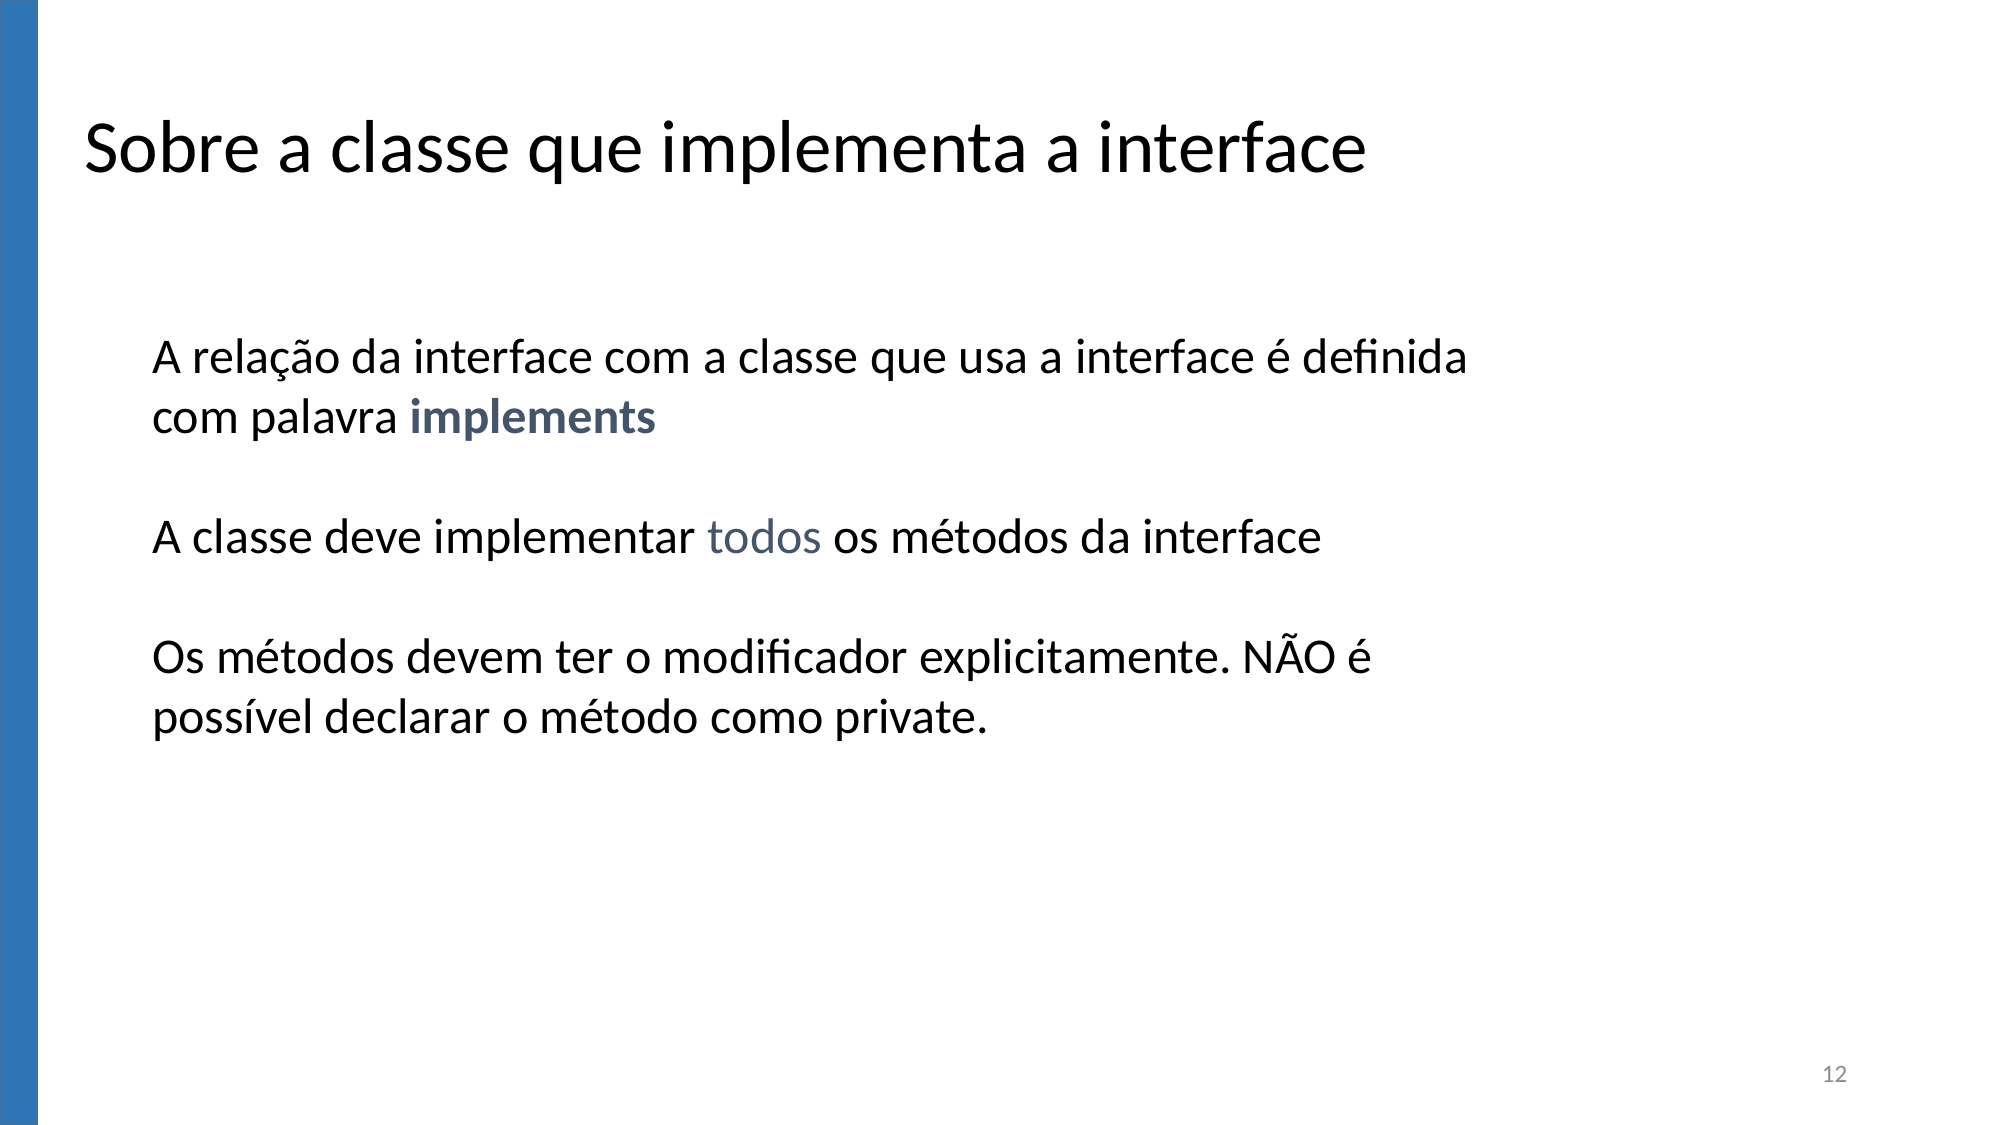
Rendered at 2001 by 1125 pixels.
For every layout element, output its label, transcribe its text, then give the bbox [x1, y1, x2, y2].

text_box [201, 212, 1586, 1060]
text_box A relação da interface com a classe que usa a interface é definida com palavra implements A classe deve implementar todos os métodos da interface Os métodos devem ter o modificador explicitamente. NÃO é possível declarar o método como private. [137, 196, 1529, 1037]
text_box [0, 0, 38, 1125]
slide_number 12 [1412, 1042, 1863, 1103]
text_box Sobre a classe que implementa a interface [69, 93, 1675, 191]
